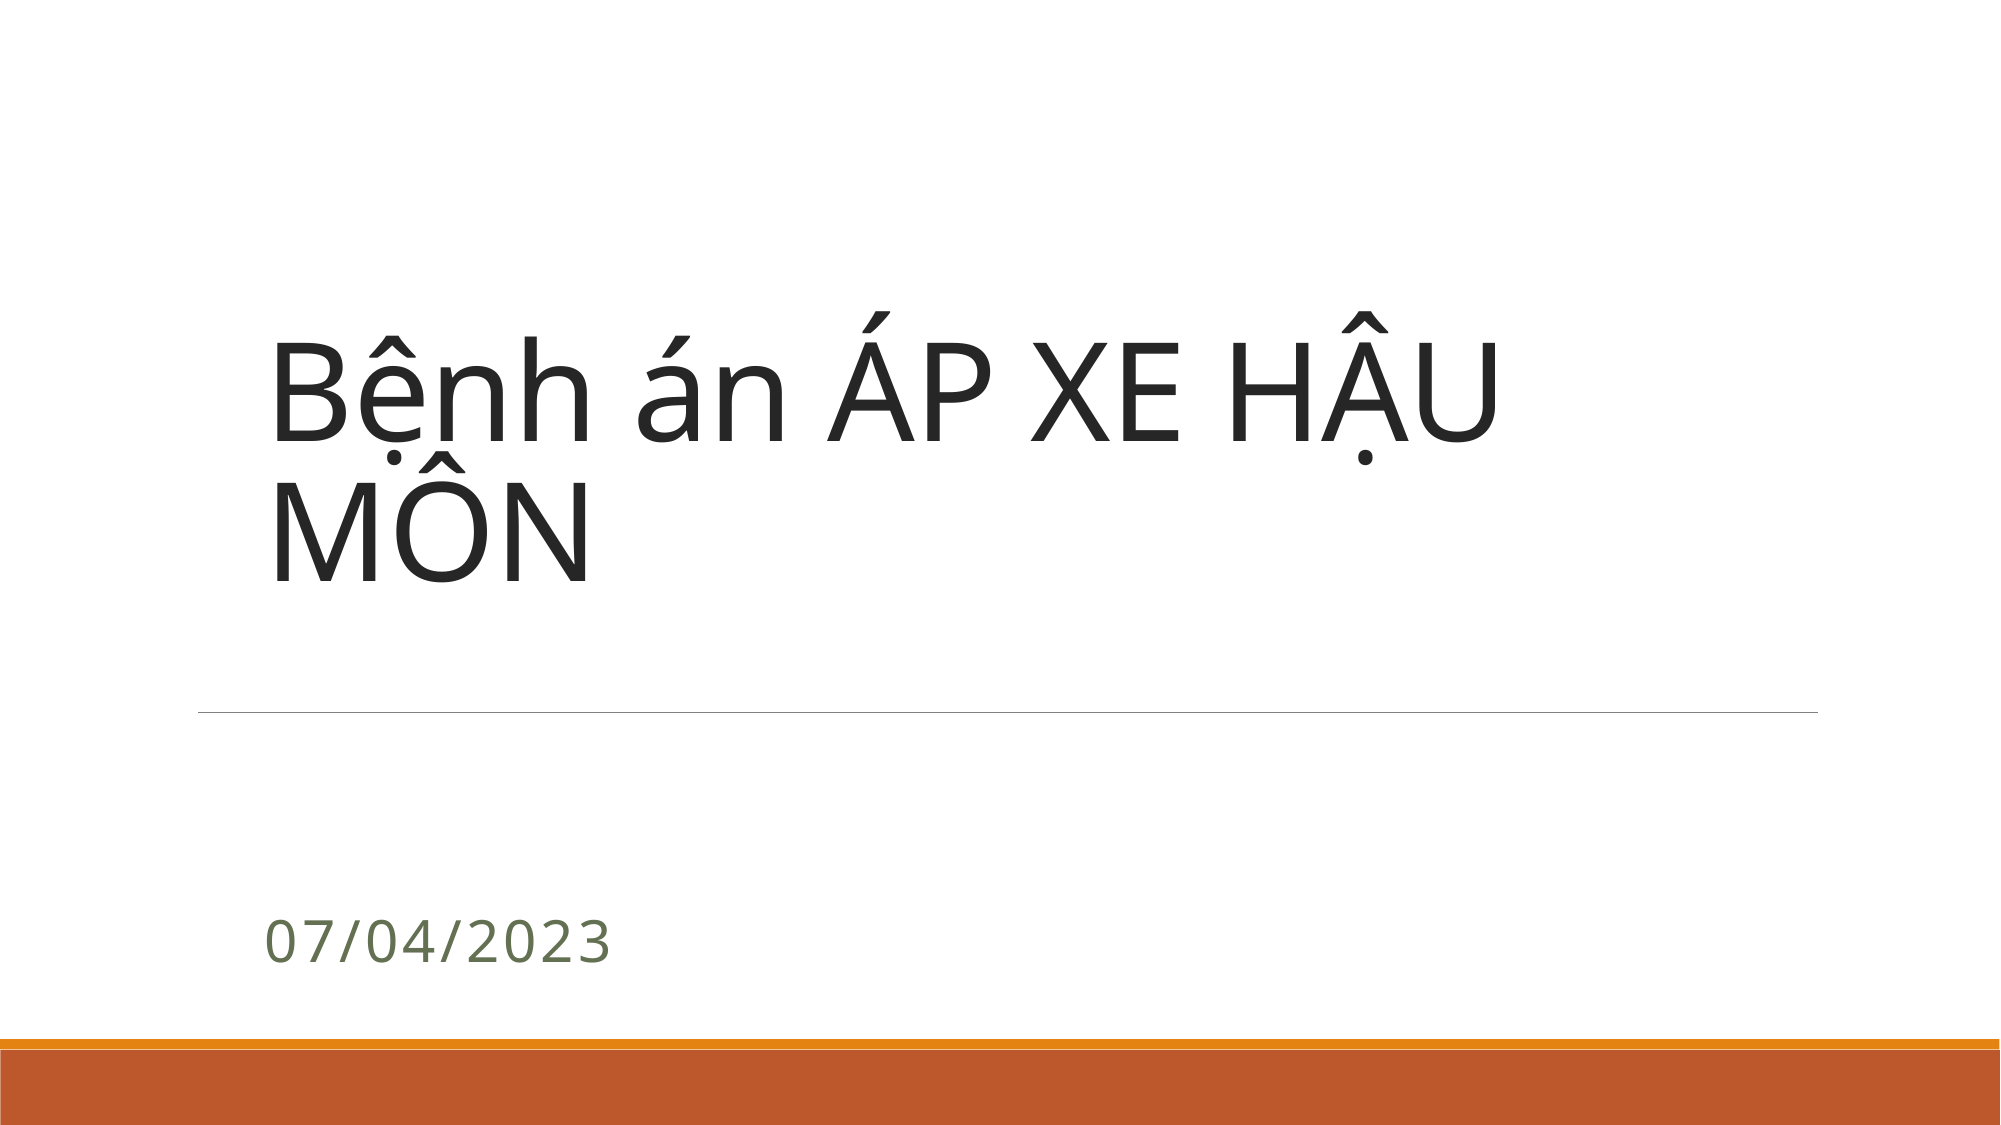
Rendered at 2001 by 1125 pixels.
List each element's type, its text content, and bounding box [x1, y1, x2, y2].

subtitle 07/04/2023 [249, 846, 1750, 1041]
title Bệnh án ÁP XE HẬU MÔN [249, 259, 1750, 679]
